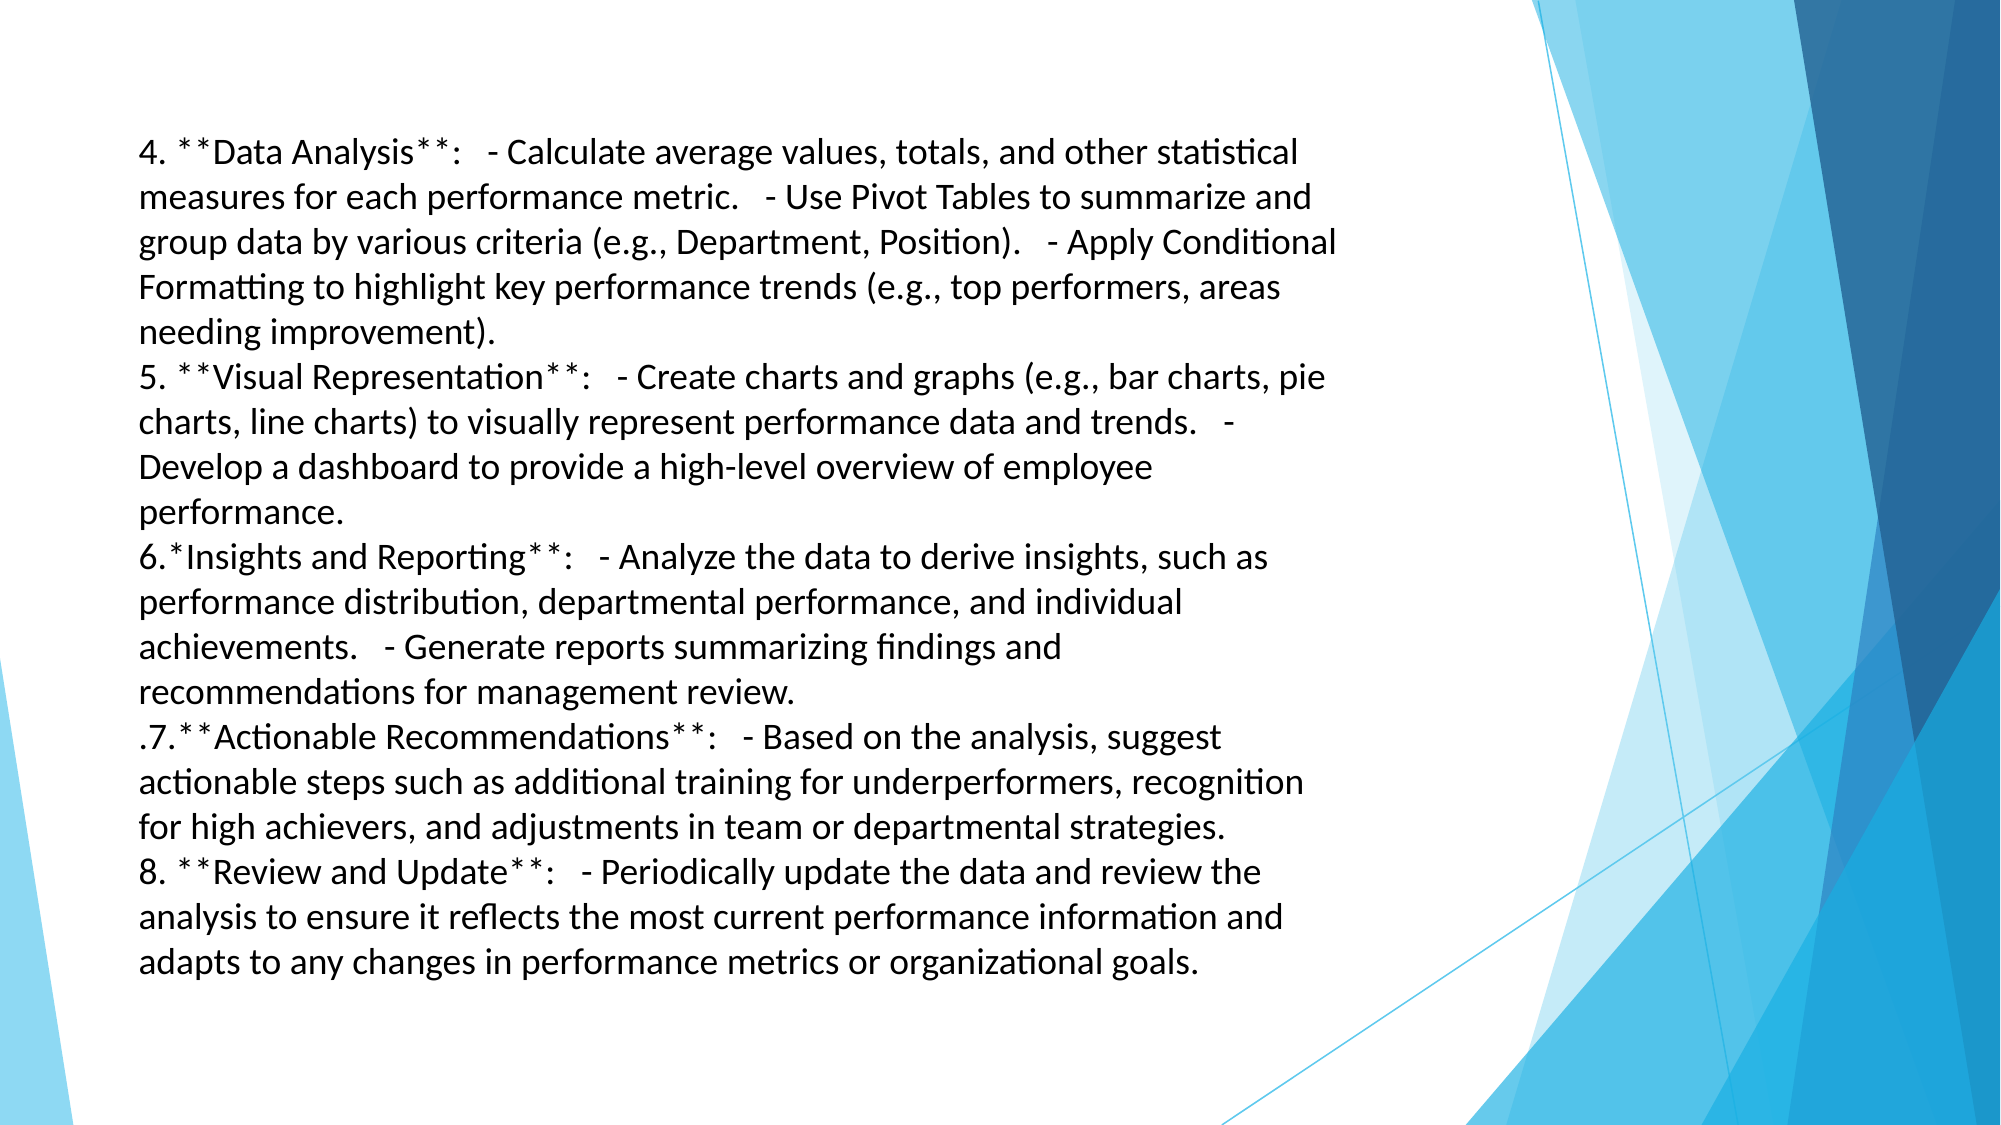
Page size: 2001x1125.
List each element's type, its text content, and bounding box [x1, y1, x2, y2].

text_box 4. **Data Analysis**: - Calculate average values, totals, and other statistical measures for each performance metric. - Use Pivot Tables to summarize and group data by various criteria (e.g., Department, Position). - Apply Conditional Formatting to highlight key performance trends (e.g., top performers, areas needing improvement). 5. **Visual Representation**: - Create charts and graphs (e.g., bar charts, pie charts, line charts) to visually represent performance data and trends. - Develop a dashboard to provide a high-level overview of employee performance. 6.*Insights and Reporting**: - Analyze the data to derive insights, such as performance distribution, departmental performance, and individual achievements. - Generate reports summarizing findings and recommendations for management review. .7.**Actionable Recommendations**: - Based on the analysis, suggest actionable steps such as additional training for underperformers, recognition for high achievers, and adjustments in team or departmental strategies. 8. **Review and Update**: - Periodically update the data and review the analysis to ensure it reflects the most current performance information and adapts to any changes in performance metrics or organizational goals. [123, 119, 1359, 990]
